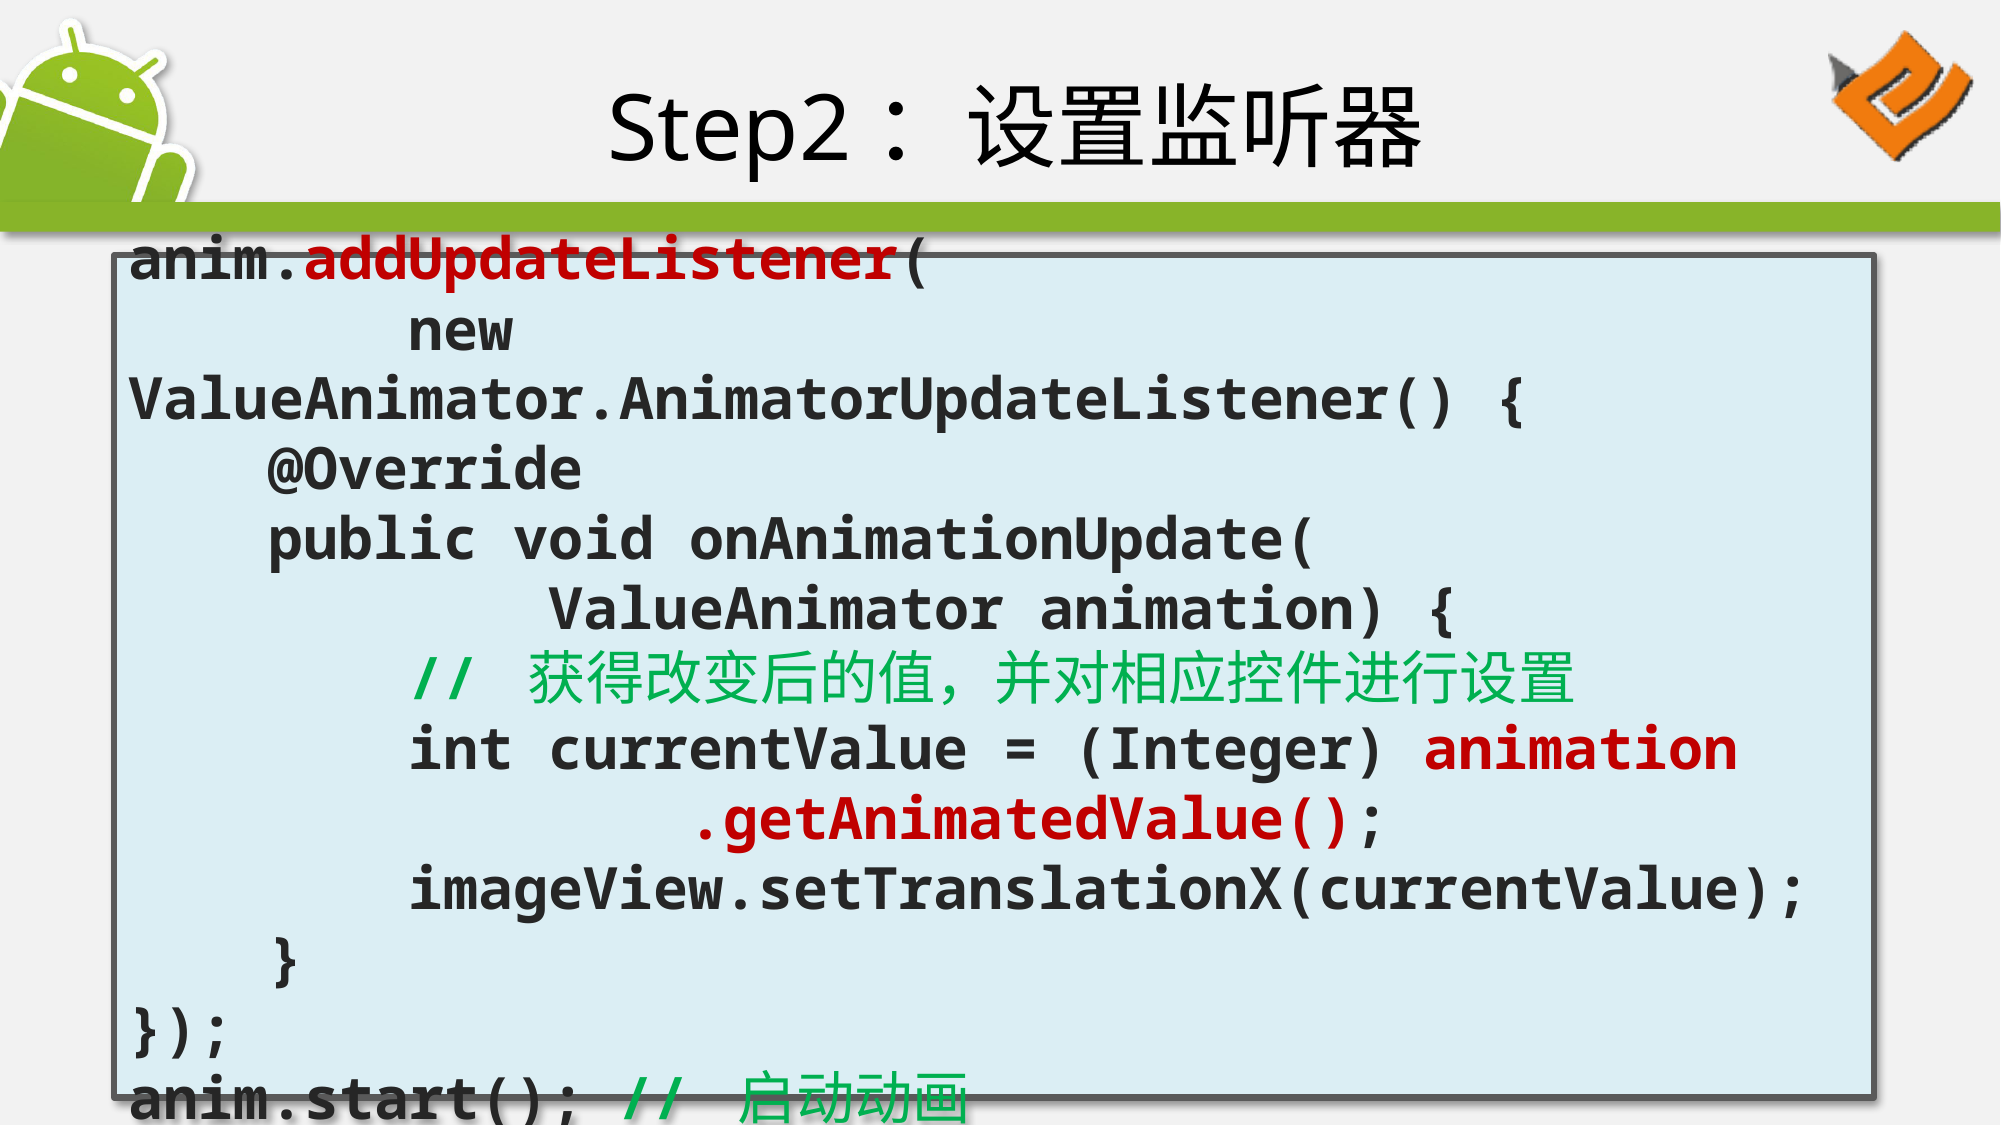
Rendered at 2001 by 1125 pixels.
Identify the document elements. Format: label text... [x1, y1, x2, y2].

title Step2：设置监听器 [208, 45, 1824, 203]
picture [0, 7, 209, 202]
picture [1828, 30, 1973, 161]
text_box anim.addUpdateListener( new ValueAnimator.AnimatorUpdateListener() { @Override public void onAnimationUpdate( ValueAnimator animation) { // 获得改变后的值，并对相应控件进行设置 int currentValue = (Integer) animation .getAnimatedValue(); imageView.setTranslationX(currentValue); } }); anim.start(); // 启动动画 [113, 254, 1876, 1099]
